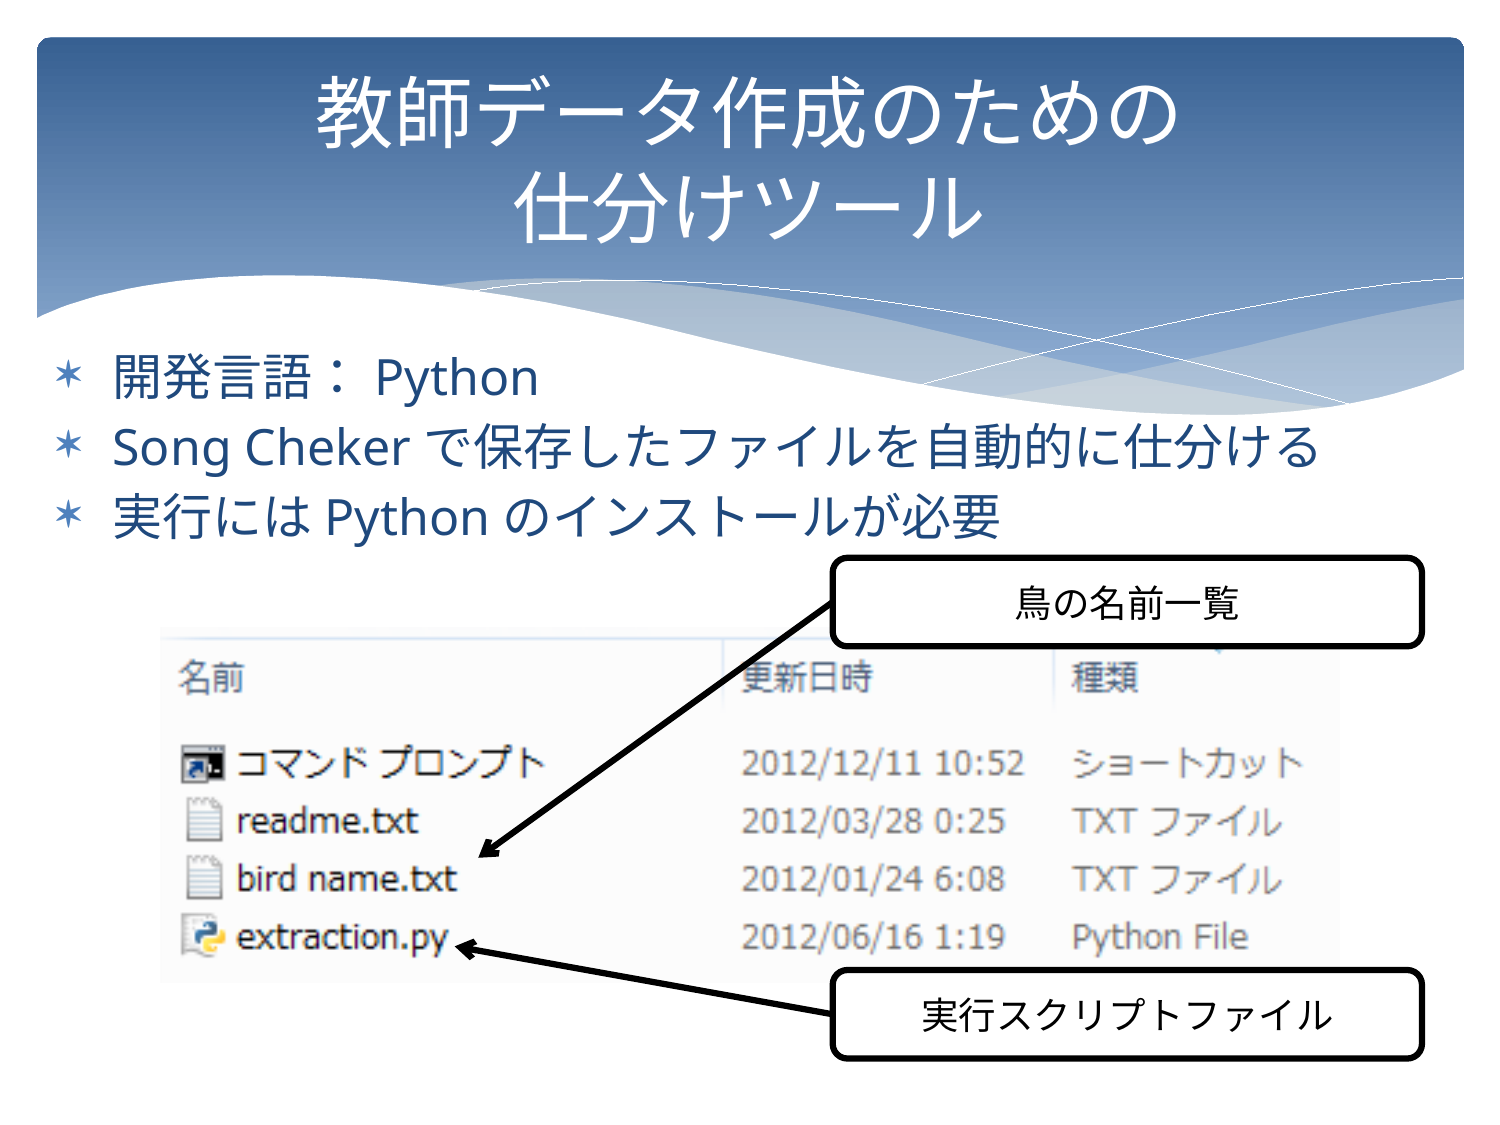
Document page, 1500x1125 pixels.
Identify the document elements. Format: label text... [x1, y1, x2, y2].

text_box 実行スクリプトファイル [831, 968, 1424, 1060]
text_box 鳥の名前一覧 [831, 556, 1424, 648]
list 開発言語：Python Song Chekerで保存したファイルを自動的に仕分ける 実行にはPythonのインストールが必要 [41, 338, 1459, 717]
picture [160, 627, 1340, 983]
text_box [478, 601, 833, 858]
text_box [454, 946, 833, 1015]
title 教師データ作成のための 仕分けツール [75, 55, 1425, 261]
